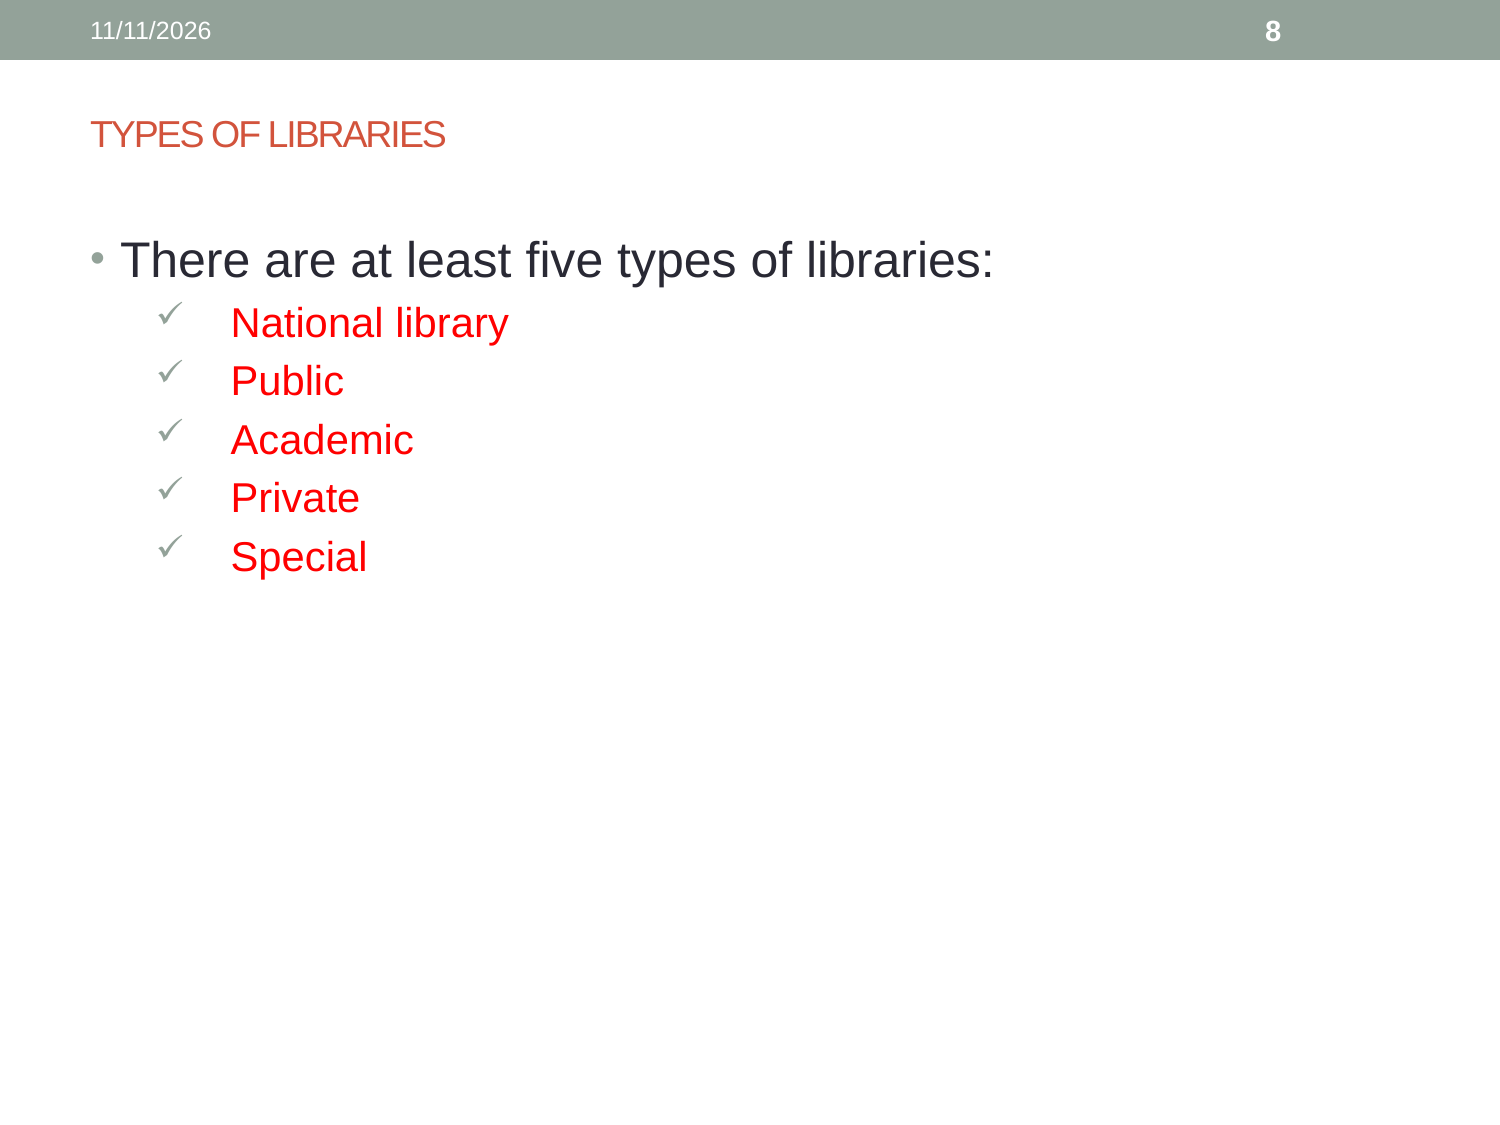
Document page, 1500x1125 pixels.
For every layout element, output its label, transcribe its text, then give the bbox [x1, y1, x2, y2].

list There are at least five types of libraries: National library Public Academic Private Special [75, 219, 1425, 1005]
title TYPES OF LIBRARIES [75, 101, 1425, 209]
slide_number 8 [1250, 3, 1425, 57]
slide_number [75, 3, 550, 57]
